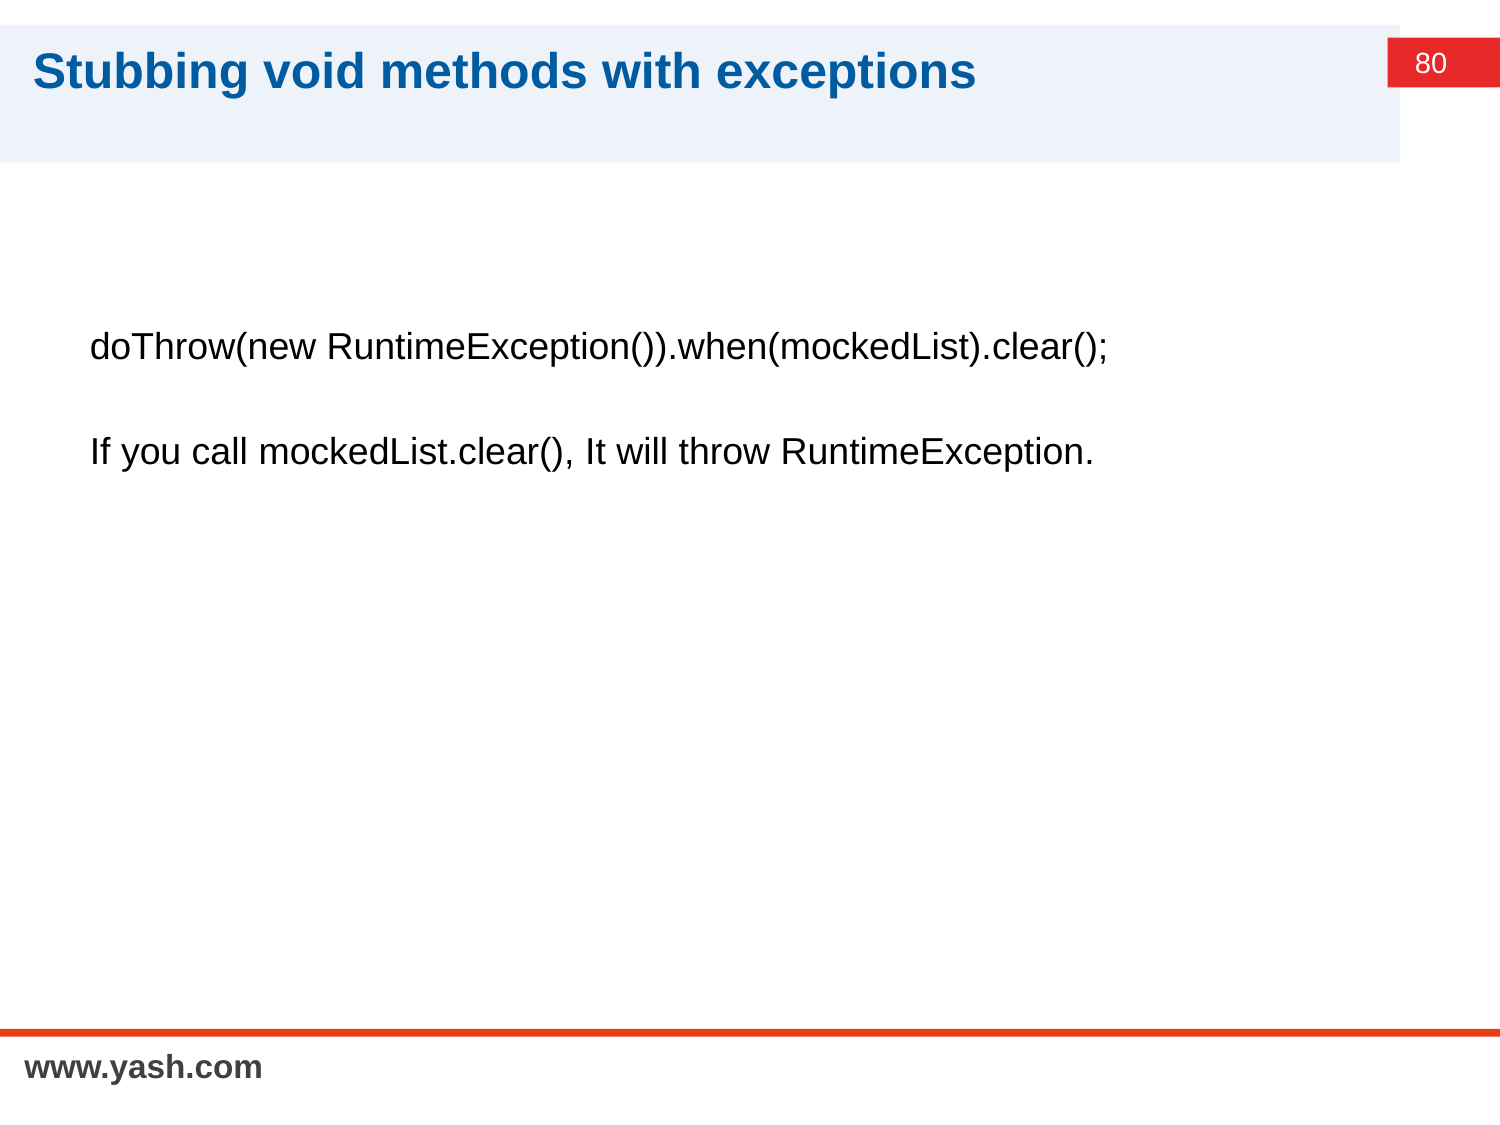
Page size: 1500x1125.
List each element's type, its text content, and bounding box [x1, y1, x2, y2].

list doThrow(new RuntimeException()).when(mockedList).clear(); If you call mockedList.clear(), It will throw RuntimeException. [75, 262, 1425, 1005]
title Stubbing void methods with exceptions [0, 24, 1425, 113]
